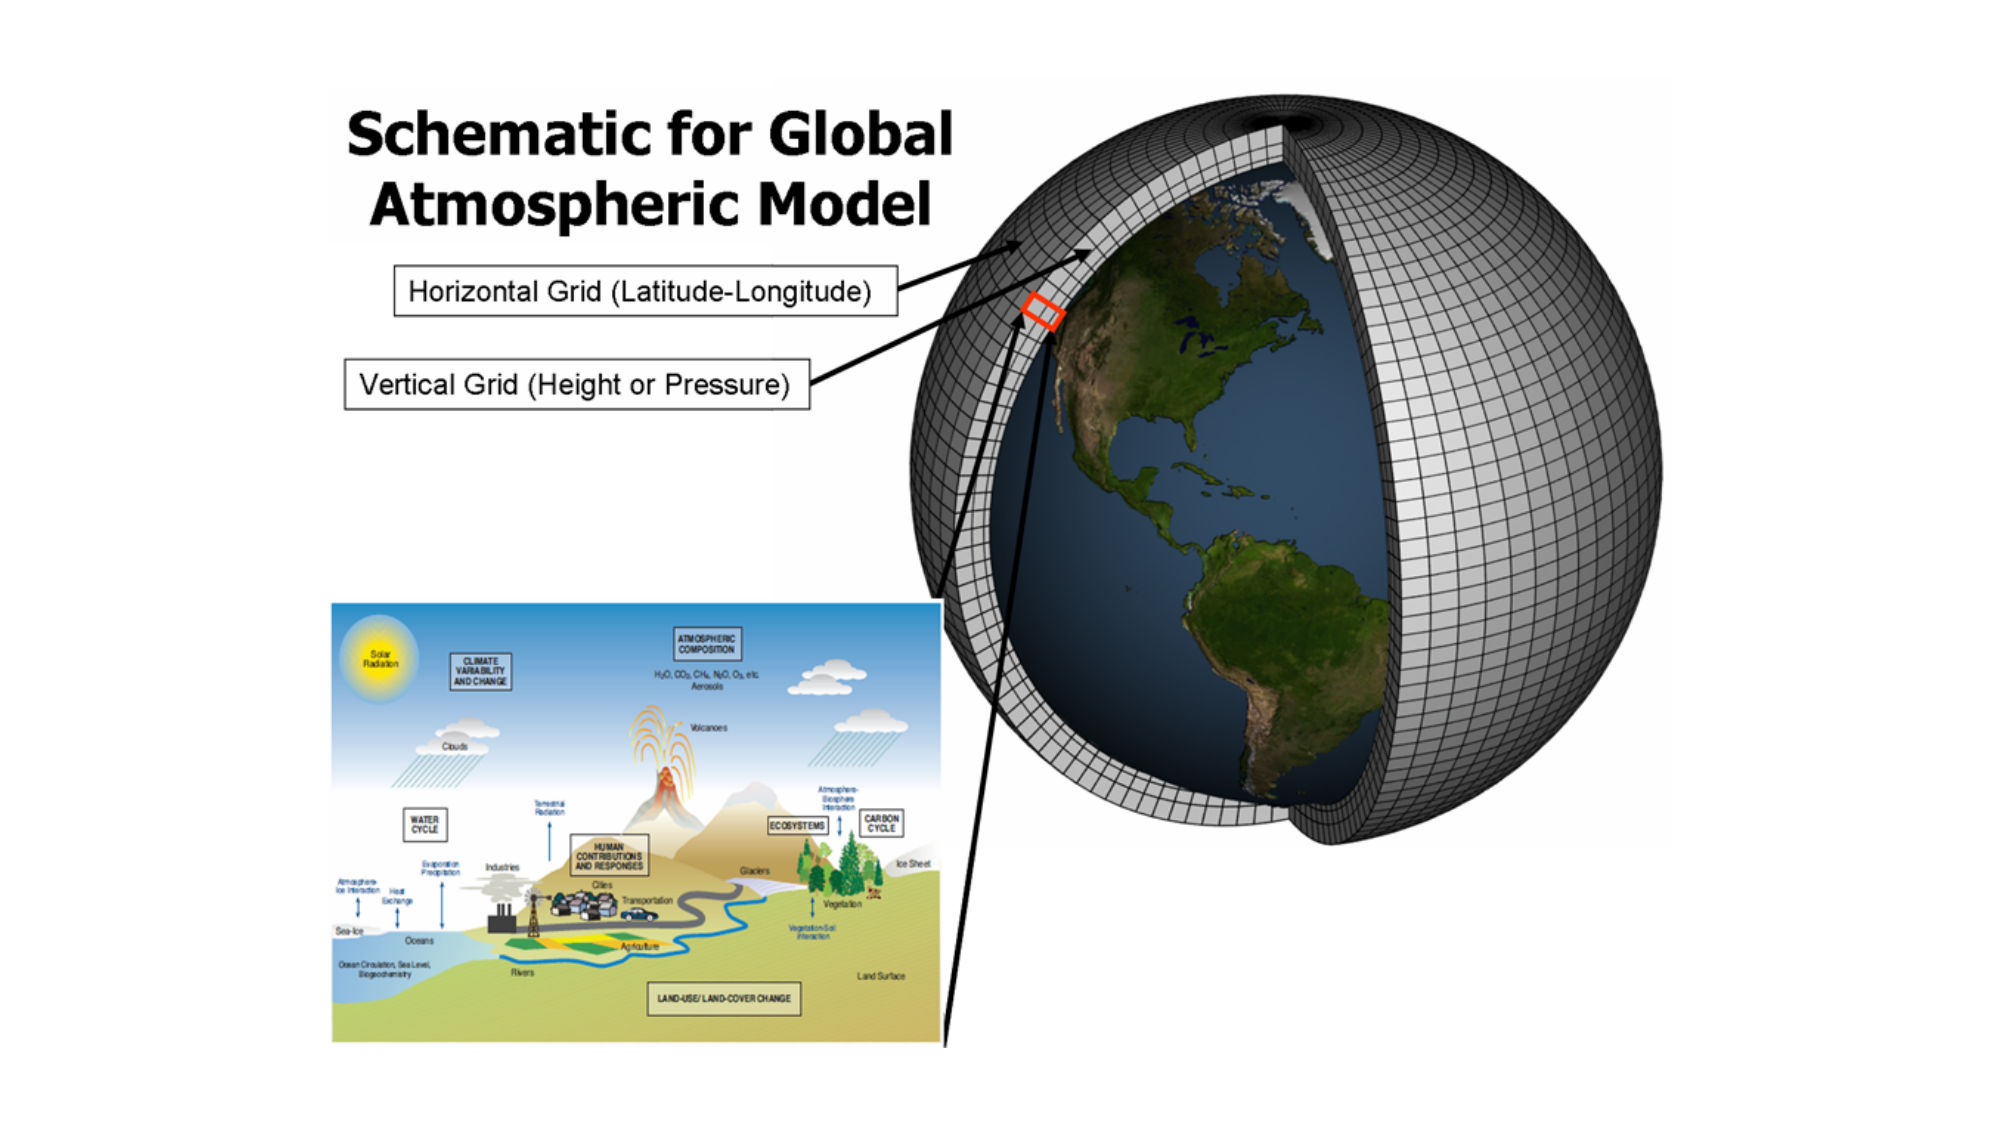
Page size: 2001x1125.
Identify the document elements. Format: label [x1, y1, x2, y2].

picture [329, 77, 1671, 1048]
